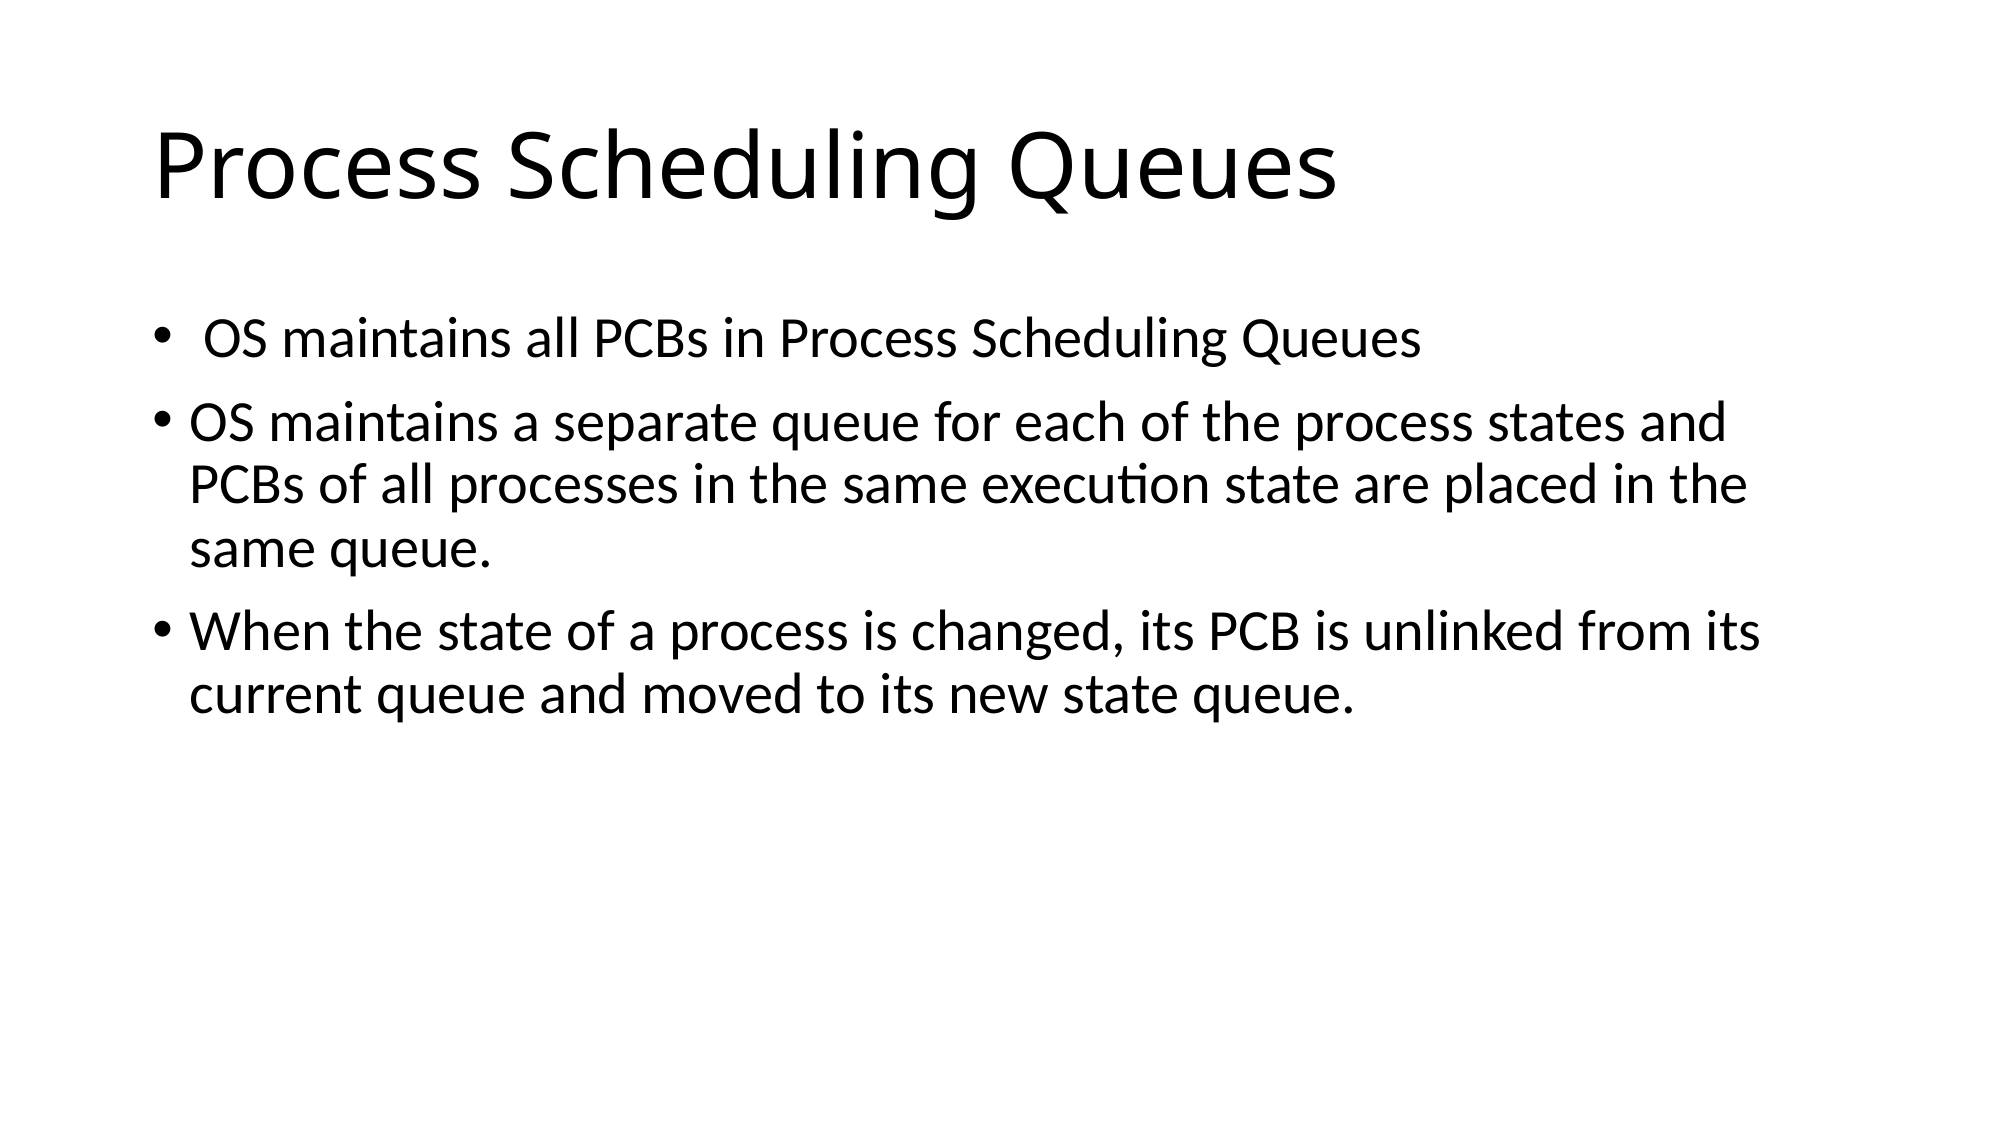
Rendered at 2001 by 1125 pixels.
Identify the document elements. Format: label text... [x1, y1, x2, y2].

list OS maintains all PCBs in Process Scheduling Queues OS maintains a separate queue for each of the process states and PCBs of all processes in the same execution state are placed in the same queue. When the state of a process is changed, its PCB is unlinked from its current queue and moved to its new state queue. [137, 299, 1863, 1014]
title Process Scheduling Queues [137, 59, 1863, 278]
